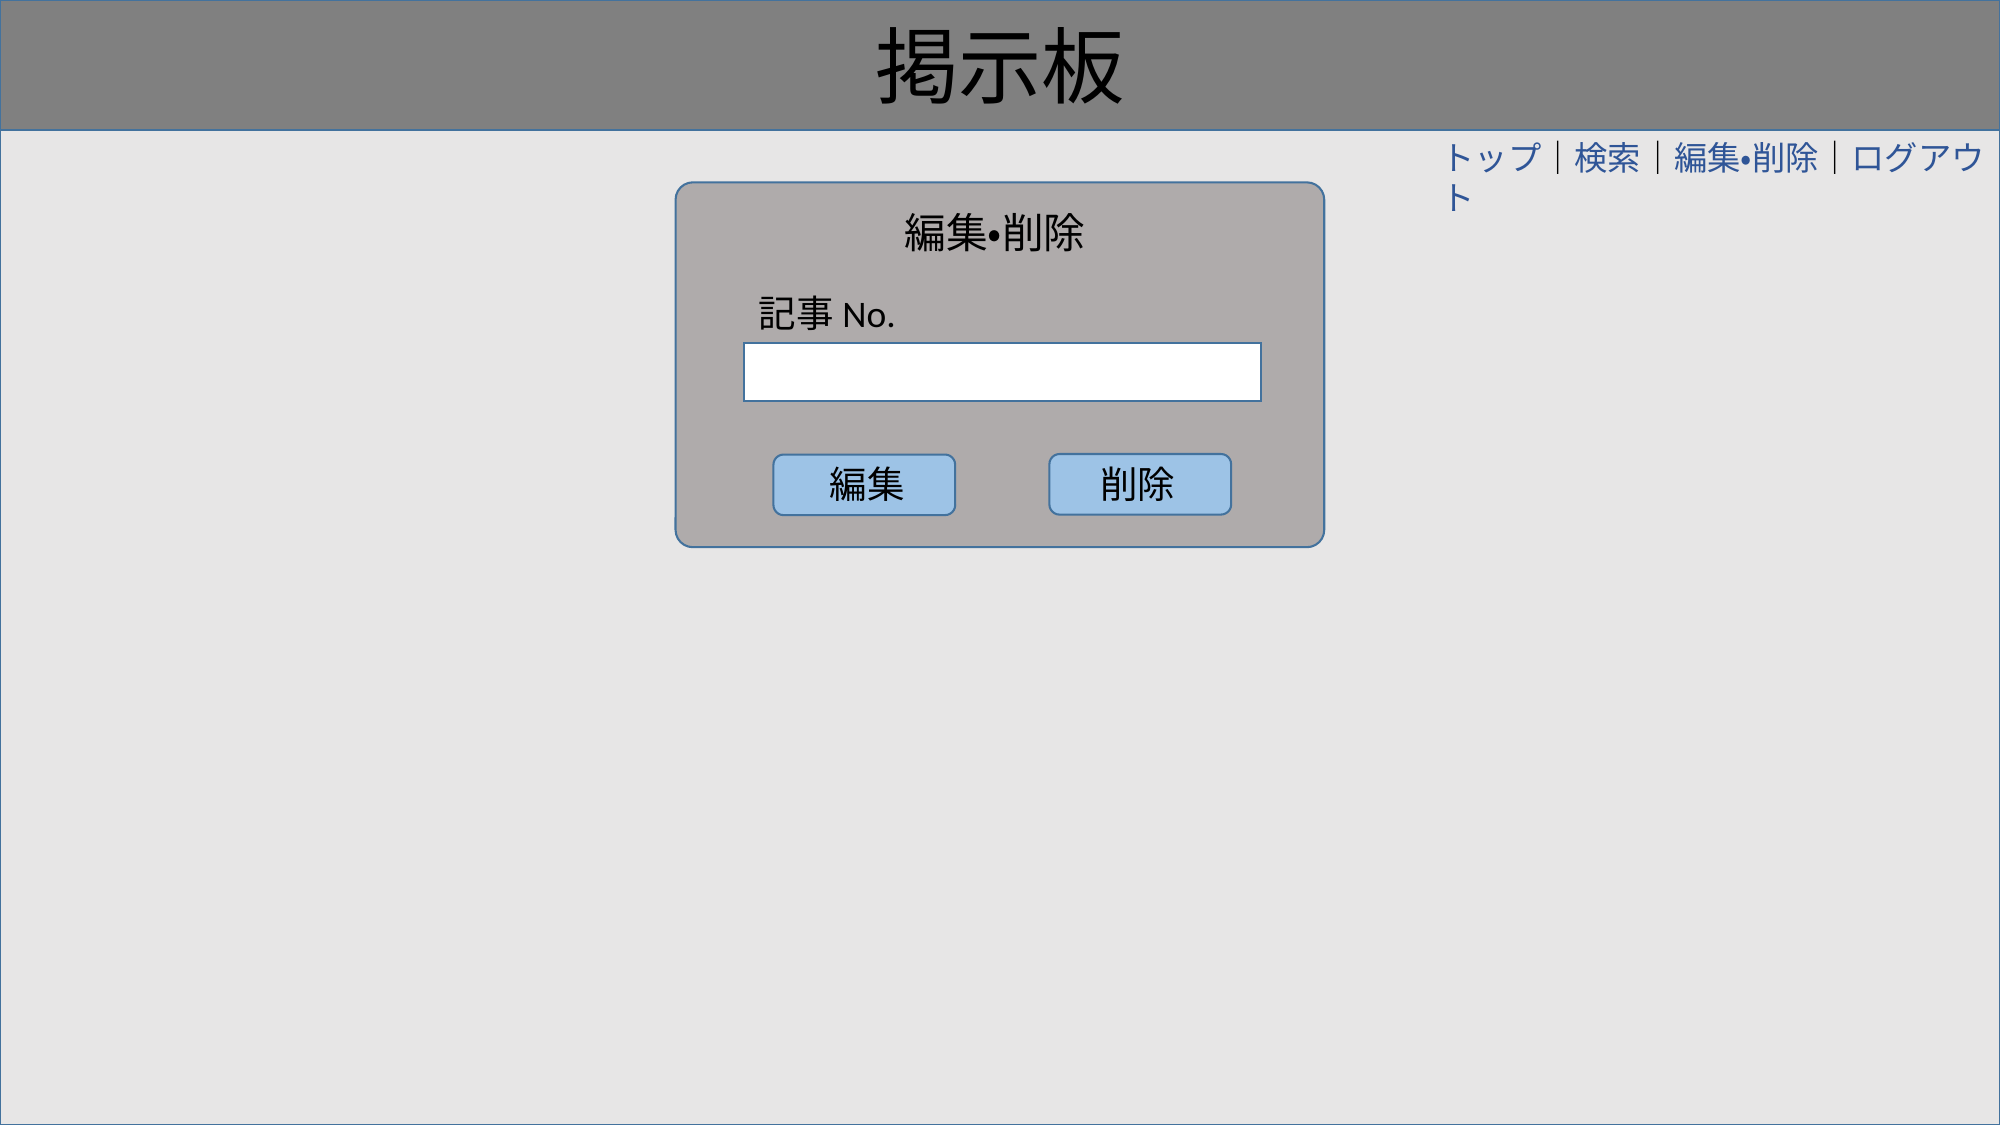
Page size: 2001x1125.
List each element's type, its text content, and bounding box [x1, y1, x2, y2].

text_box [1048, 452, 1233, 516]
text_box [772, 453, 957, 517]
text_box [674, 181, 1326, 549]
text_box 編集・削除 [889, 199, 1111, 265]
text_box [743, 342, 1262, 402]
text_box 削除 [1085, 454, 1193, 514]
text_box トップ｜検索｜編集・削除｜ログアウト [1426, 129, 2000, 225]
text_box 掲示板 [377, 6, 1623, 122]
text_box [0, 131, 2000, 1125]
text_box 編集 [814, 454, 933, 514]
text_box [0, 0, 2000, 131]
text_box 記事No. [743, 283, 1095, 343]
